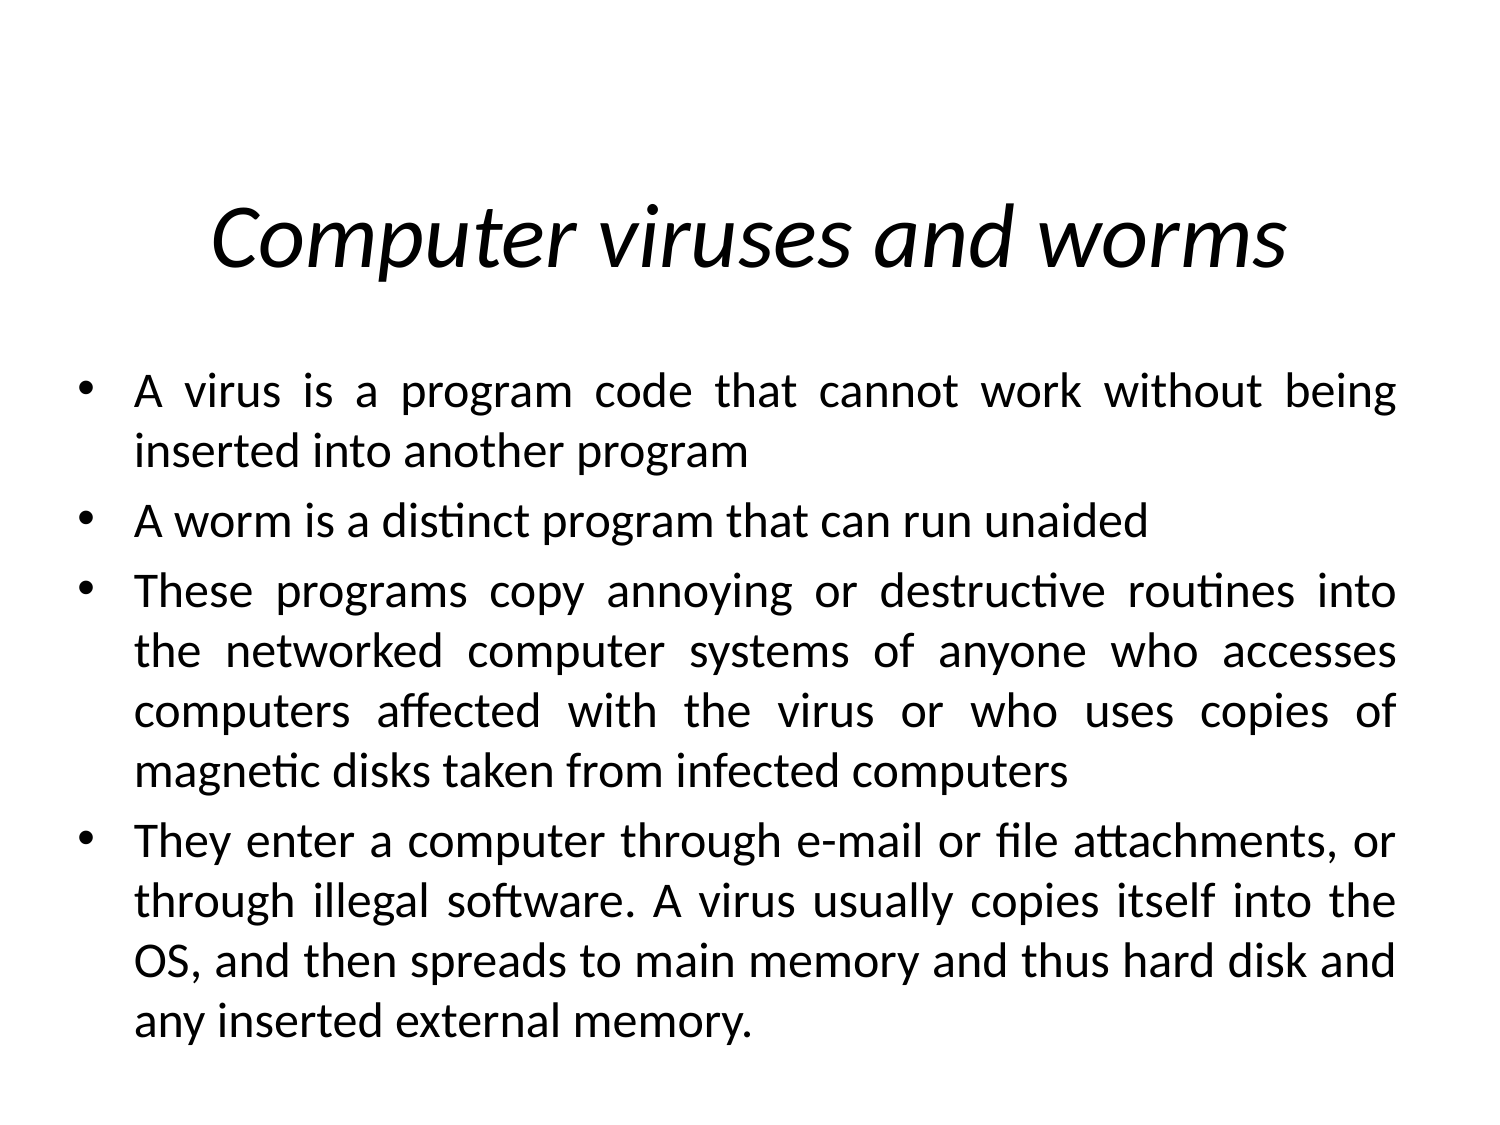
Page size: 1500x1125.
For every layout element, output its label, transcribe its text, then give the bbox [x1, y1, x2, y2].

title Computer viruses and worms [75, 137, 1425, 325]
list A virus is a program code that cannot work without being inserted into another program A worm is a distinct program that can run unaided These programs copy annoying or destructive routines into the networked computer systems of anyone who accesses computers affected with the virus or who uses copies of magnetic disks taken from infected computers They enter a computer through e-mail or file attachments, or through illegal software. A virus usually copies itself into the OS, and then spreads to main memory and thus hard disk and any inserted external memory. [62, 350, 1413, 1063]
